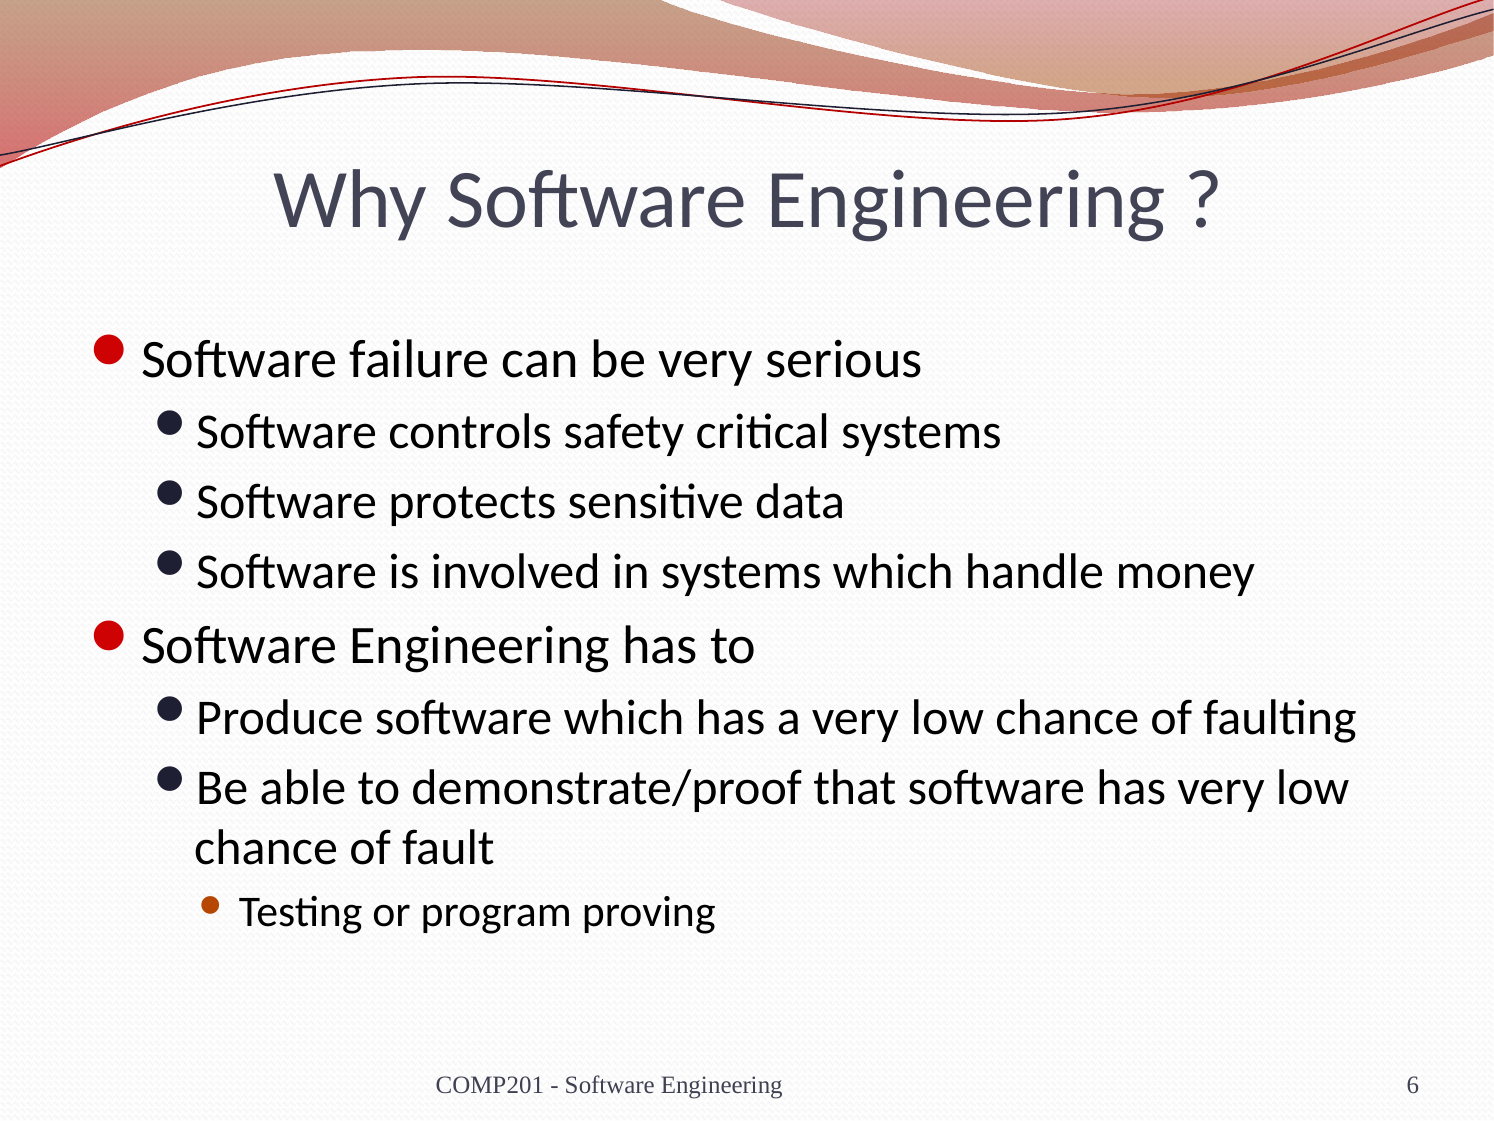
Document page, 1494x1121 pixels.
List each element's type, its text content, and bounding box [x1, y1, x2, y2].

list Software failure can be very serious Software controls safety critical systems Software protects sensitive data Software is involved in systems which handle money Software Engineering has to Produce software which has a very low chance of faulting Be able to demonstrate/proof that software has very low chance of fault Testing or program proving [74, 316, 1420, 1034]
title Why Software Engineering ? [78, 115, 1419, 244]
slide_number 6 [1294, 1038, 1420, 1099]
footer COMP201 - Software Engineering [435, 1038, 984, 1099]
